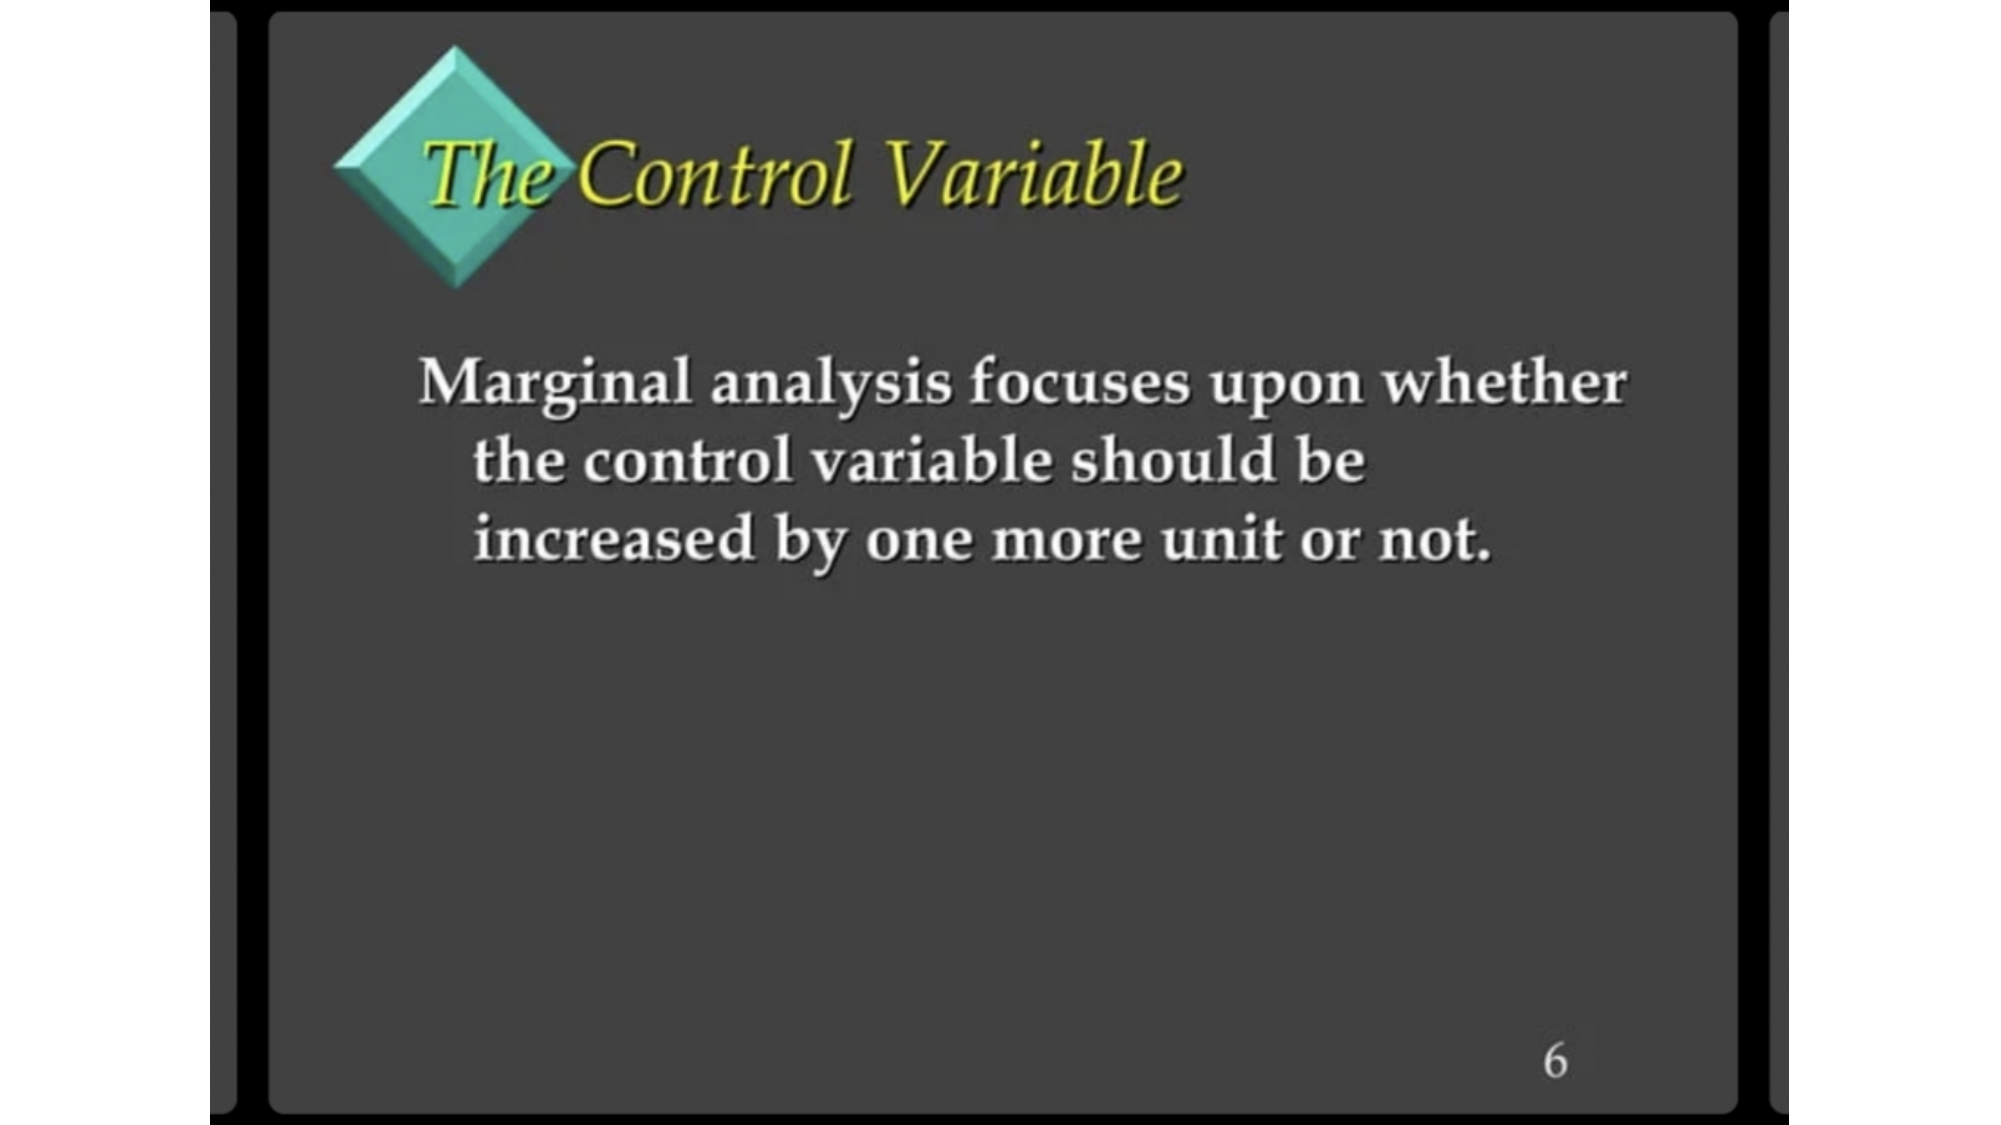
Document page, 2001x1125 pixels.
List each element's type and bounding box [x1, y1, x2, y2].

picture [210, 0, 1789, 1125]
